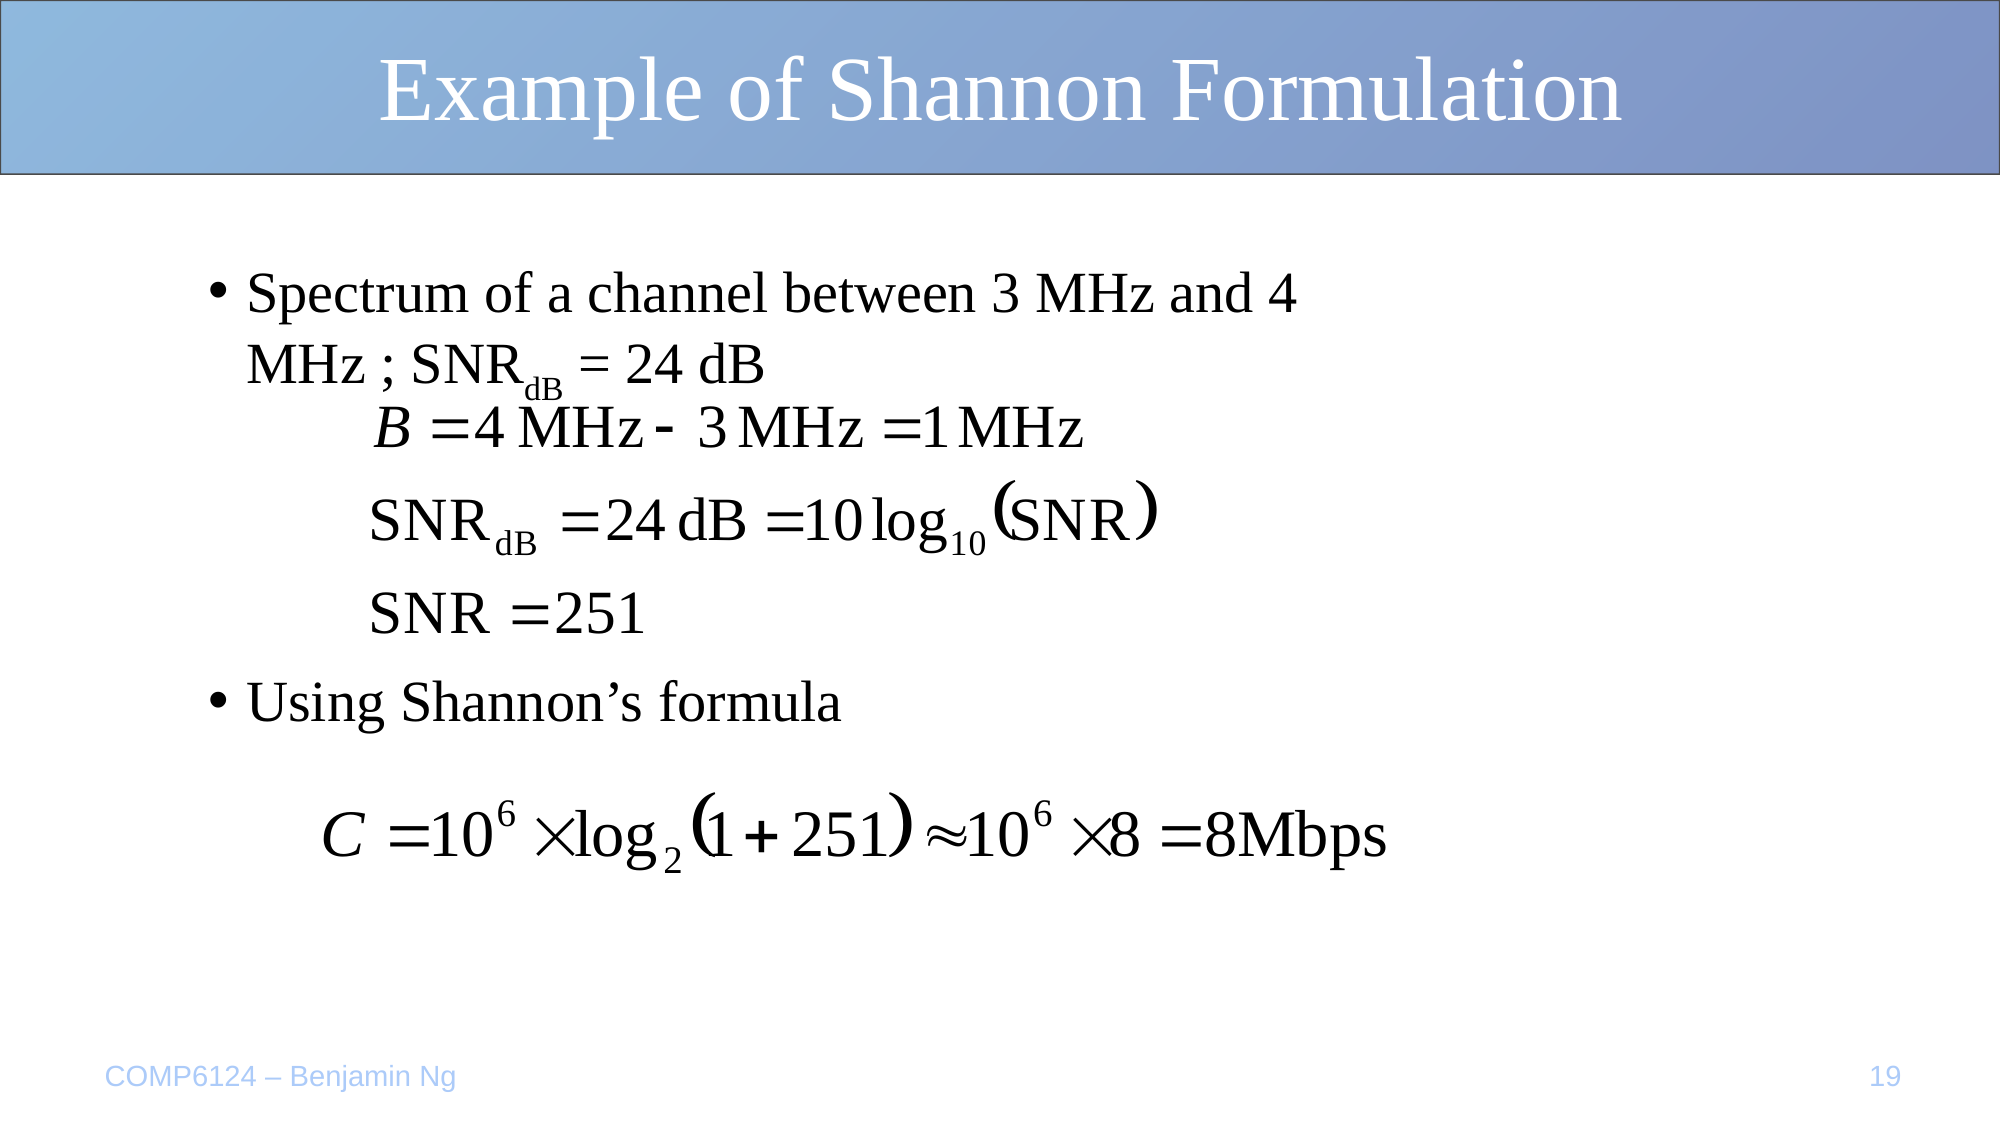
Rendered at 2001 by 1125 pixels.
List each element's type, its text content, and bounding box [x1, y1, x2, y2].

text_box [311, 784, 1400, 885]
list Example of Shannon Formulation [53, 31, 1952, 151]
text_box Spectrum of a channel between 3 MHz and 4 MHz ; SNRdB = 24 dB Using Shannon’s formula [193, 254, 1469, 930]
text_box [362, 391, 1163, 648]
slide_number 19 [1500, 1025, 1917, 1100]
